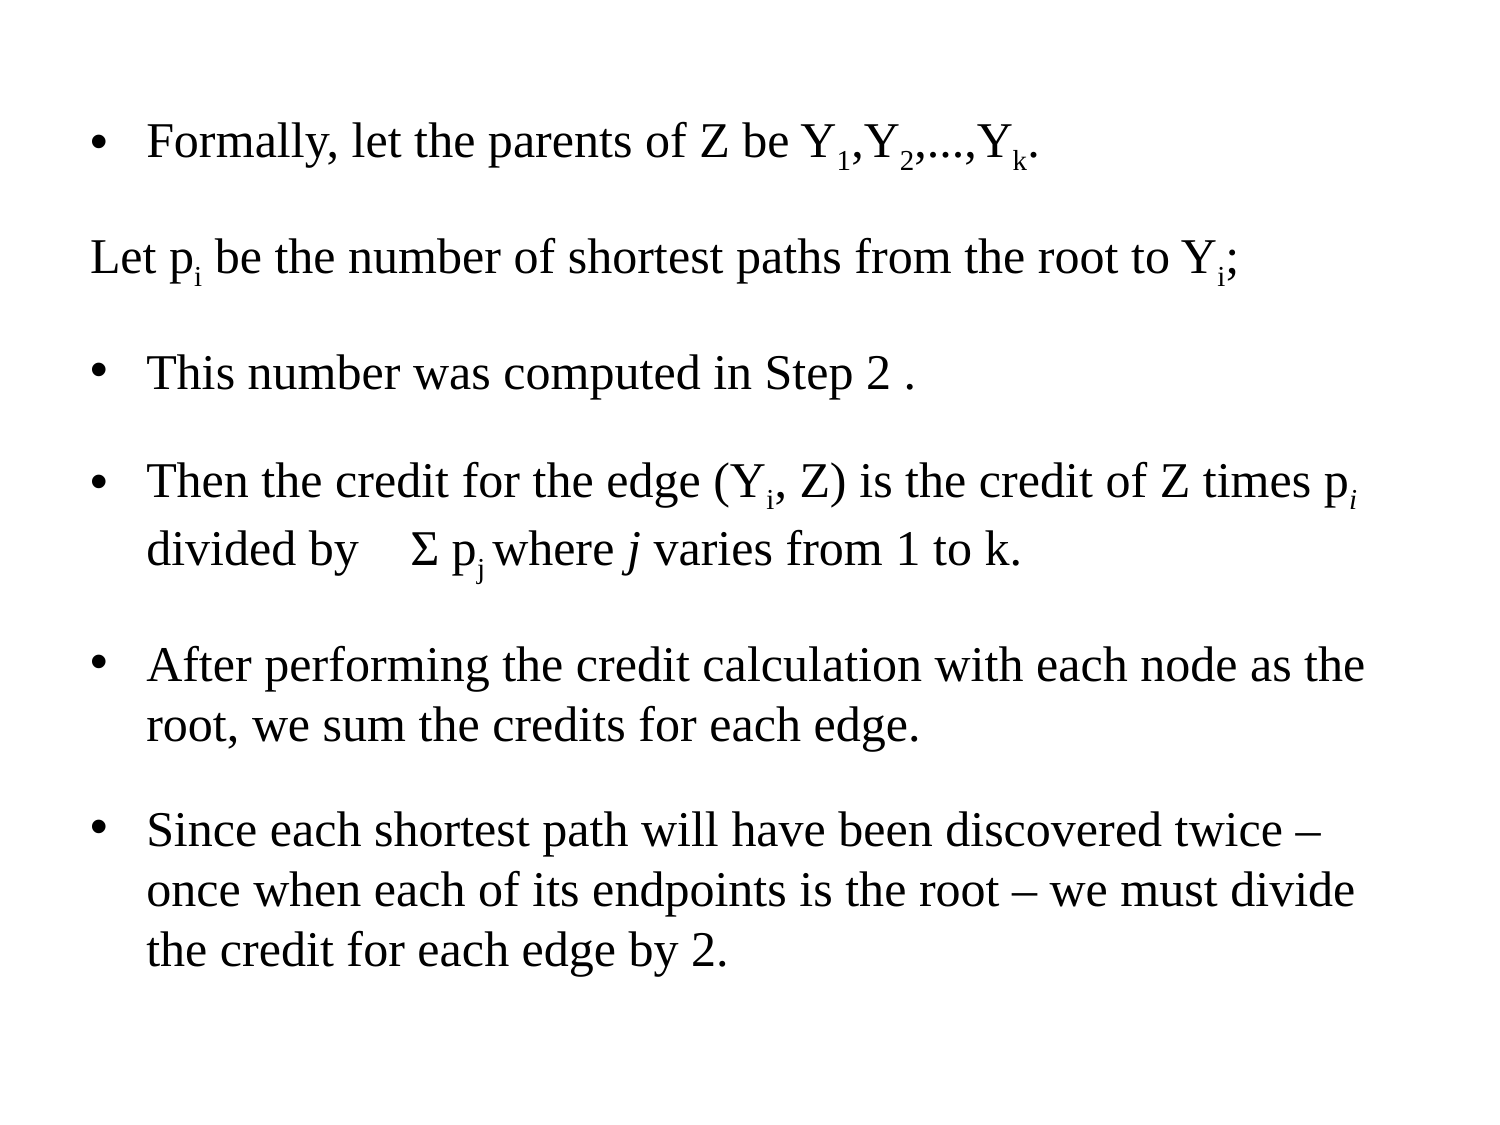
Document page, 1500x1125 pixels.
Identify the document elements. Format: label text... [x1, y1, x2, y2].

list Formally, let the parents of Z be Y1,Y2,...,Yk. Let pi be the number of shortest paths from the root to Yi; This number was computed in Step 2 . Then the credit for the edge (Yi, Z) is the credit of Z times pi divided by 􏰄Σ pj where j varies from 1 to k. After performing the credit calculation with each node as the root, we sum the credits for each edge. Since each shortest path will have been discovered twice – once when each of its endpoints is the root – we must divide the credit for each edge by 2. [75, 99, 1425, 1005]
